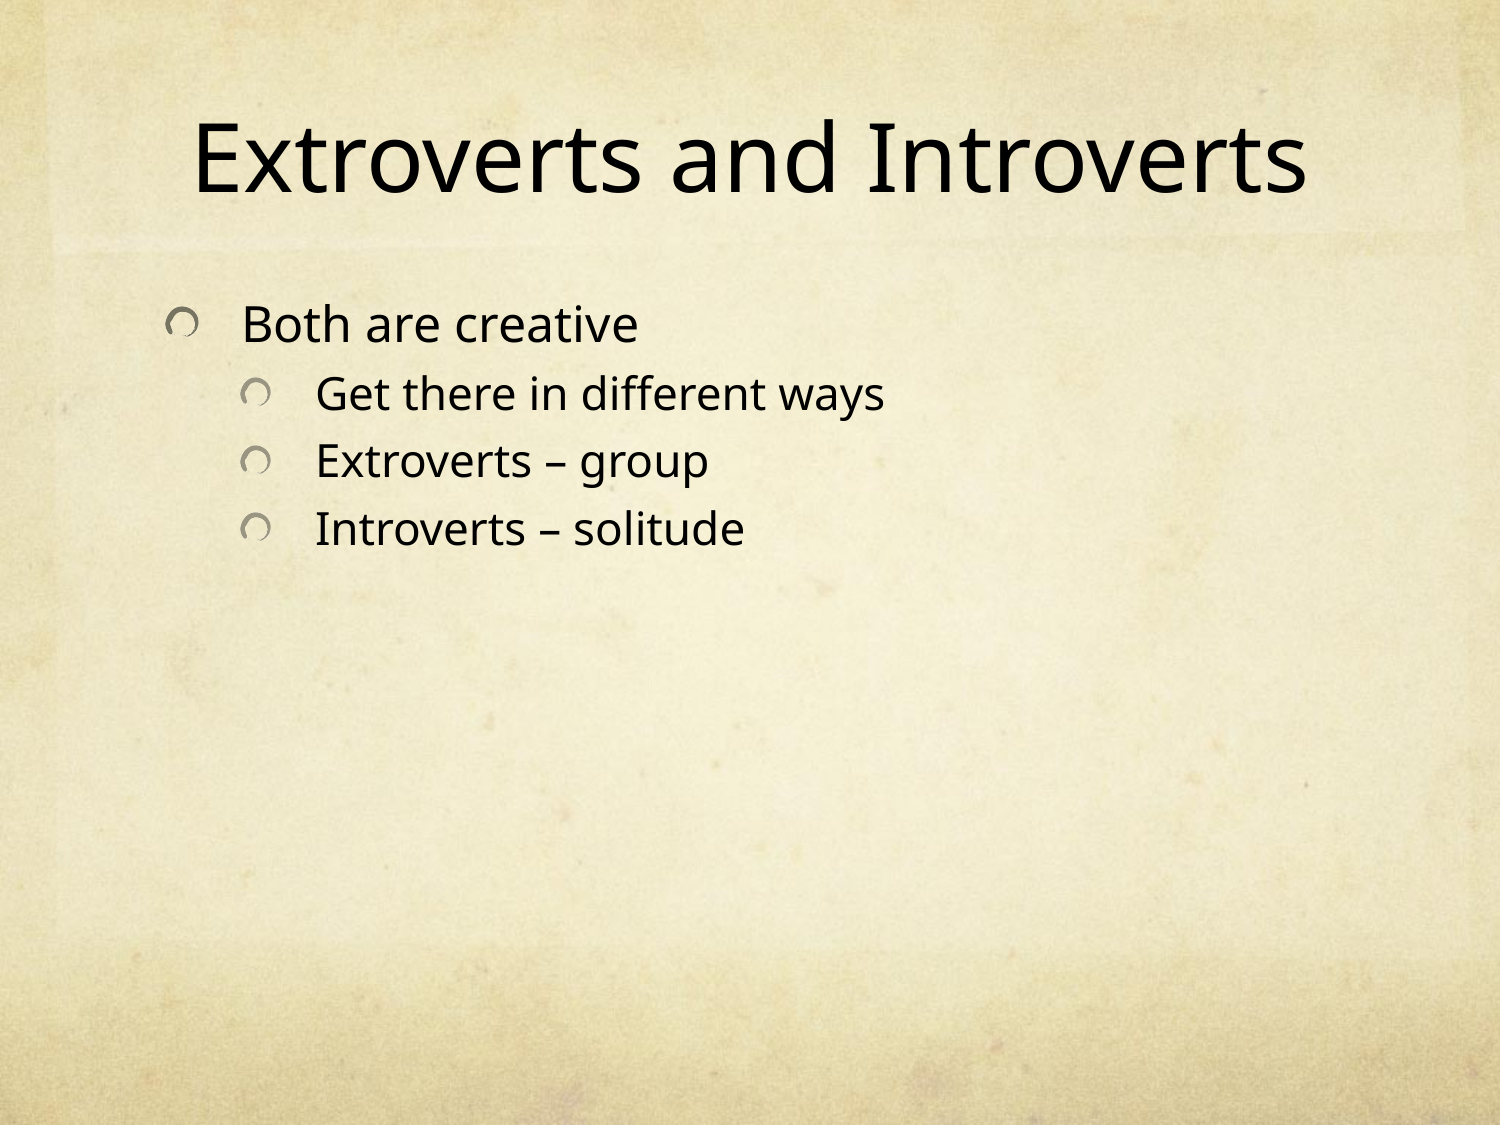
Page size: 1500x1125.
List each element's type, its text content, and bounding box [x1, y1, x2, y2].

title Extroverts and Introverts [150, 82, 1350, 225]
picture [0, 0, 1500, 1125]
list Both are creative Get there in different ways Extroverts – group Introverts – solitude [150, 284, 1350, 950]
